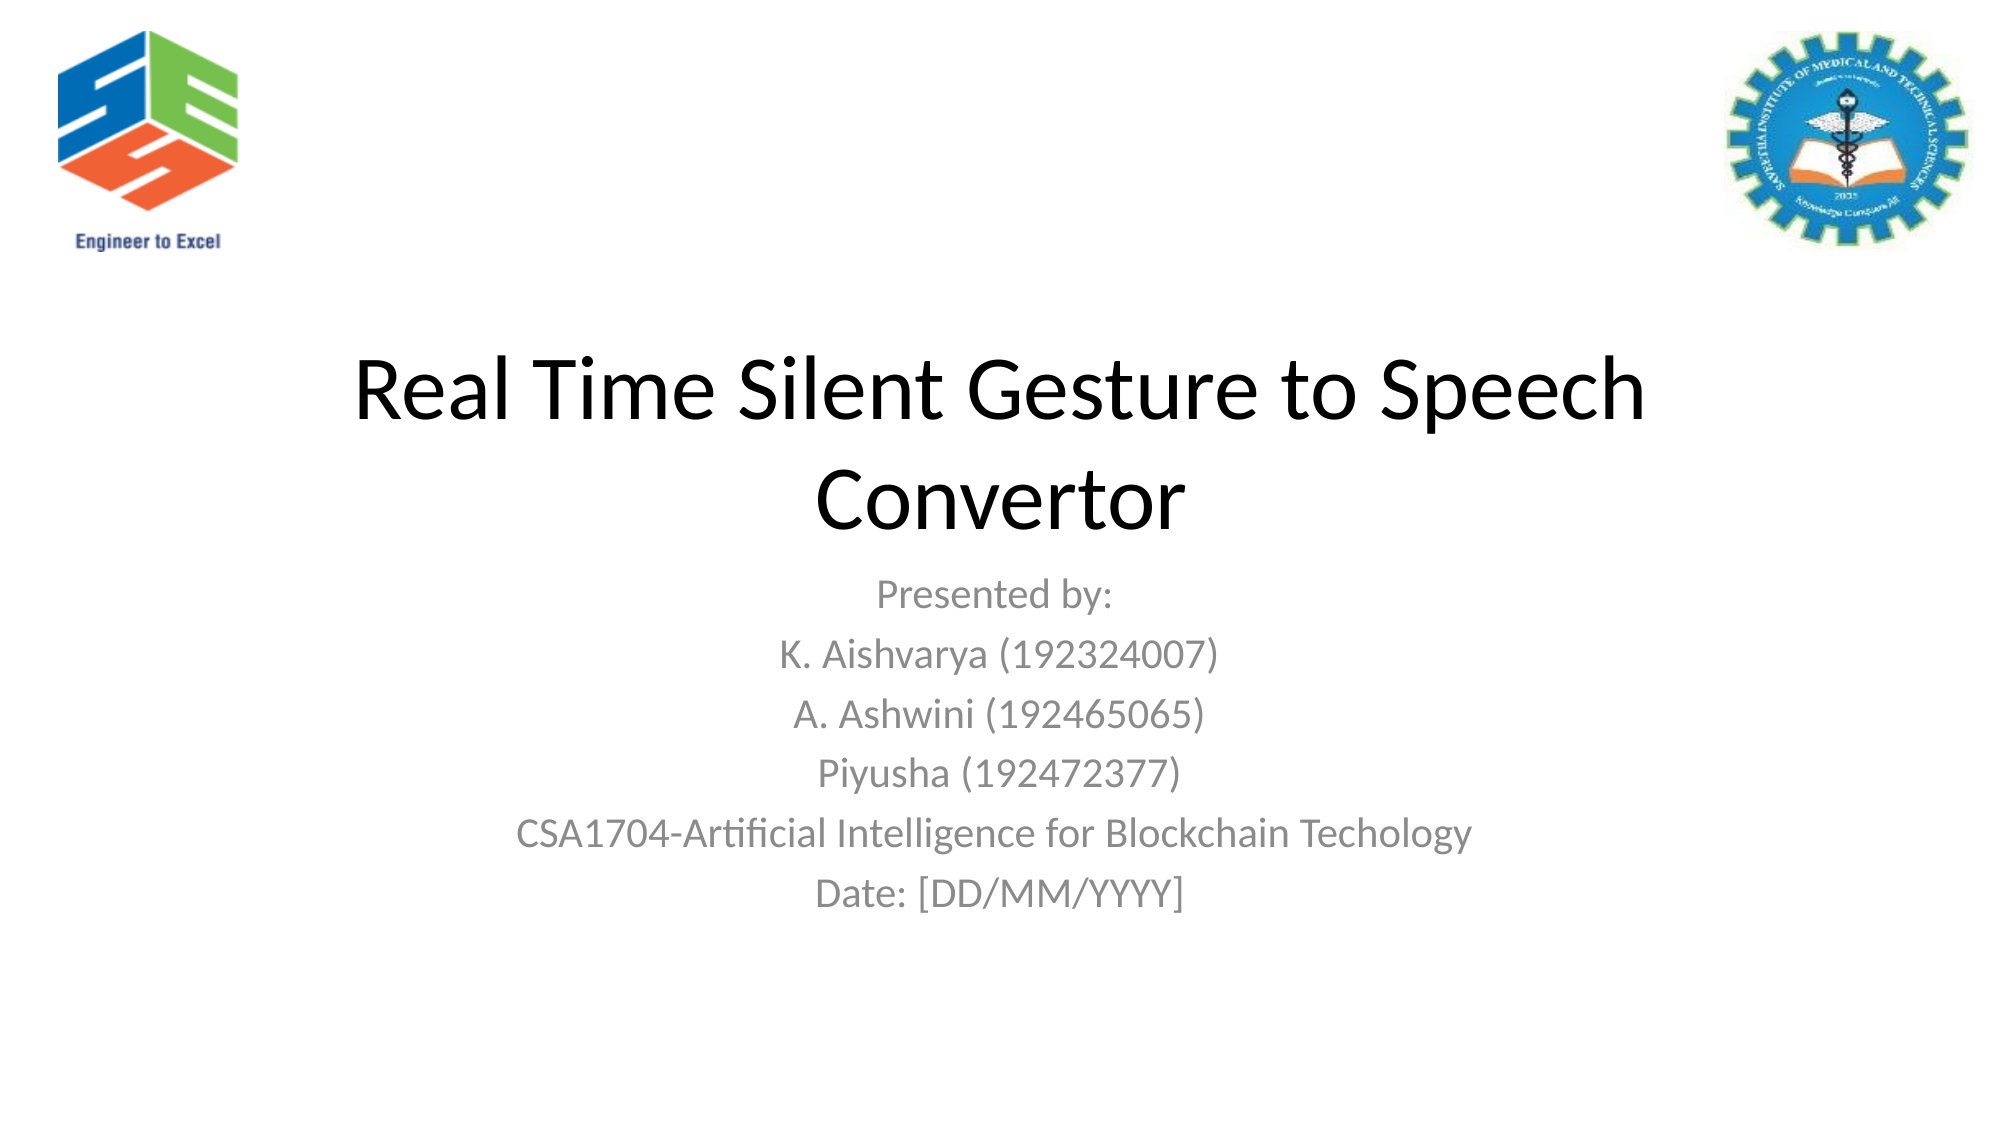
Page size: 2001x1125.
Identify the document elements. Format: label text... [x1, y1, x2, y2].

picture [58, 31, 246, 252]
picture [1724, 31, 1975, 252]
subtitle Presented by: K. Aishvarya (192324007) A. Ashwini (192465065) Piyusha (192472377) CSA1704-Artificial Intelligence for Blockchain Techology Date: [DD/MM/YYYY] [300, 558, 1700, 925]
title Real Time Silent Gesture to Speech Convertor [151, 317, 1852, 559]
